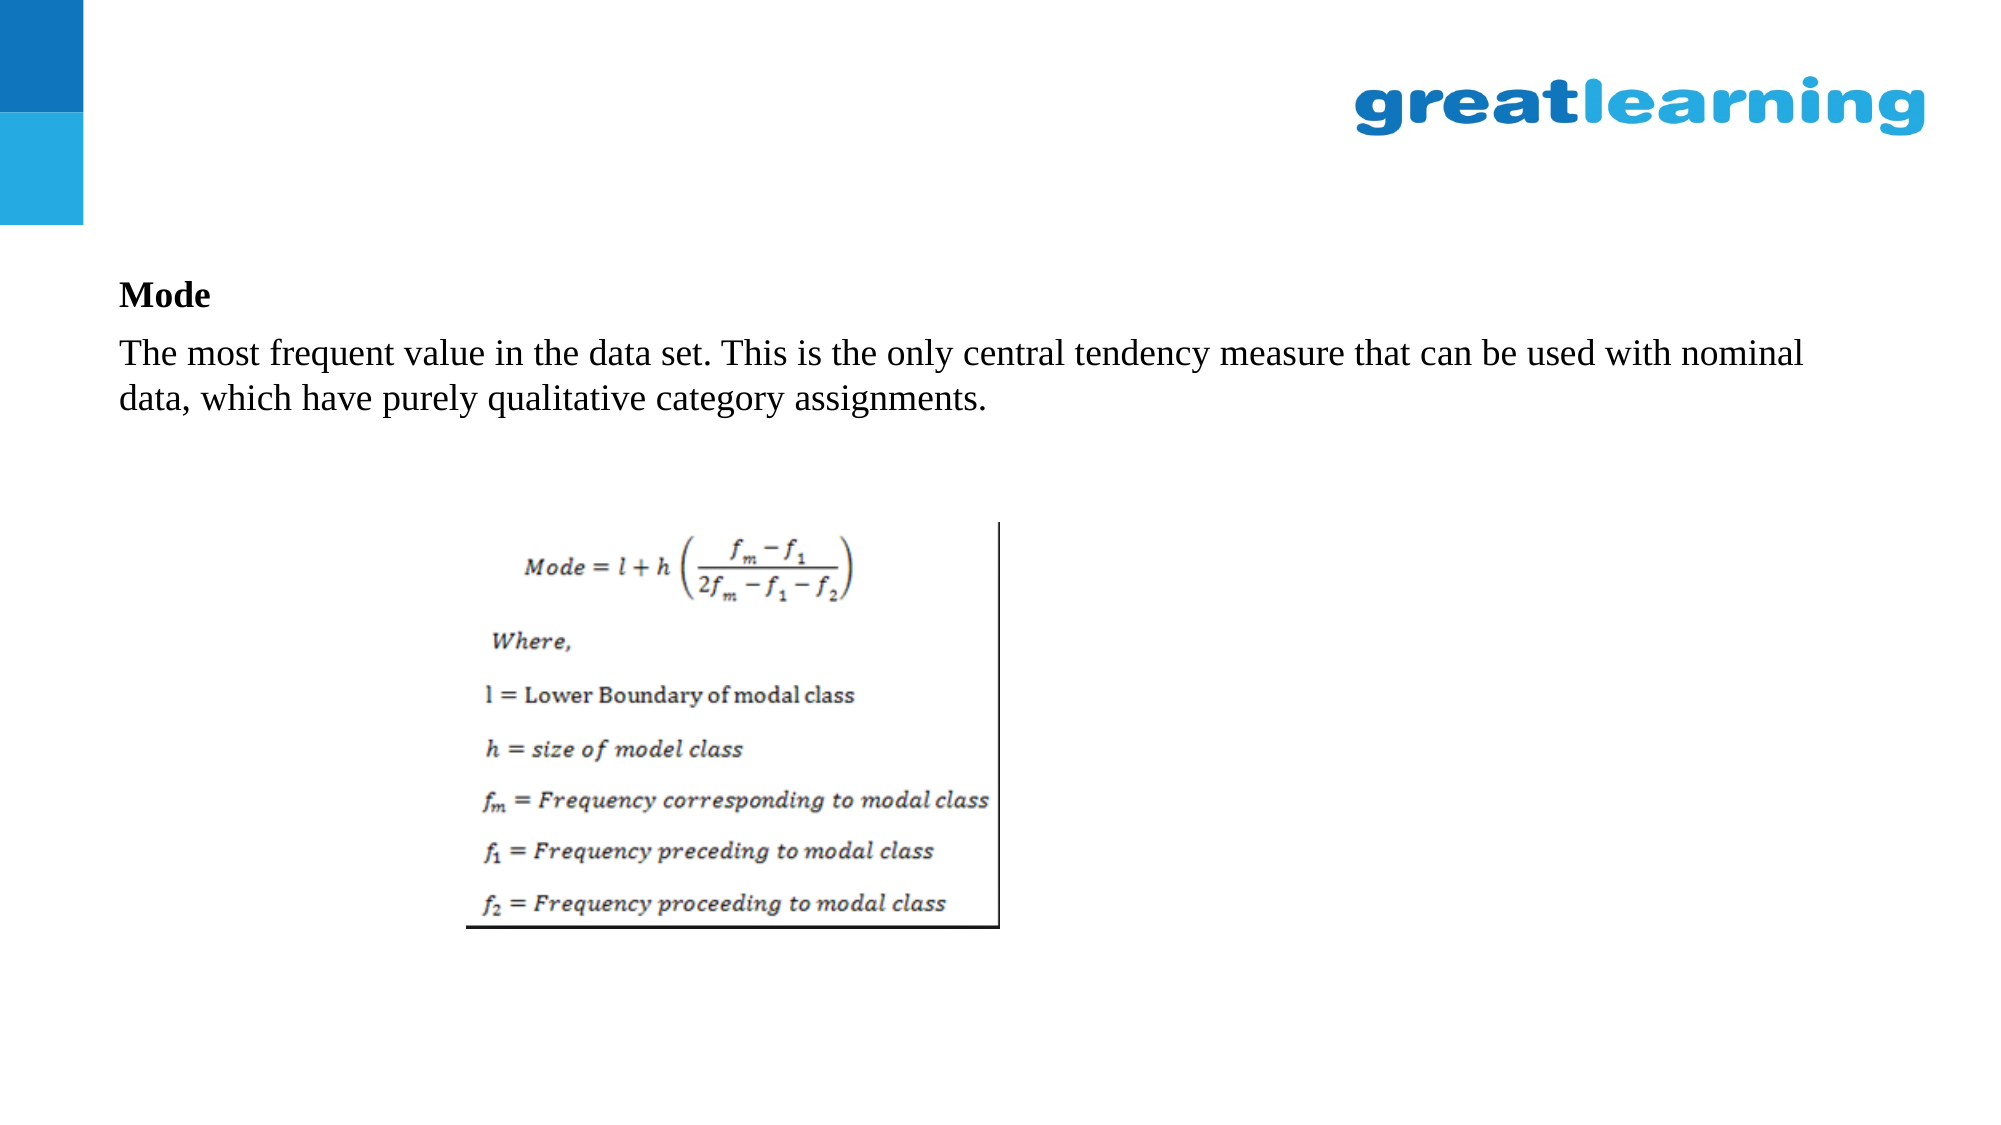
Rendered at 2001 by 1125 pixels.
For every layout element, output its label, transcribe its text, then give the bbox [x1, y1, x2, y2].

picture [1344, 52, 1936, 145]
picture [465, 522, 1001, 929]
list Mode The most frequent value in the data set. This is the only central tendency measure that can be used with nominal data, which have purely qualitative category assignments. [99, 262, 1900, 1005]
